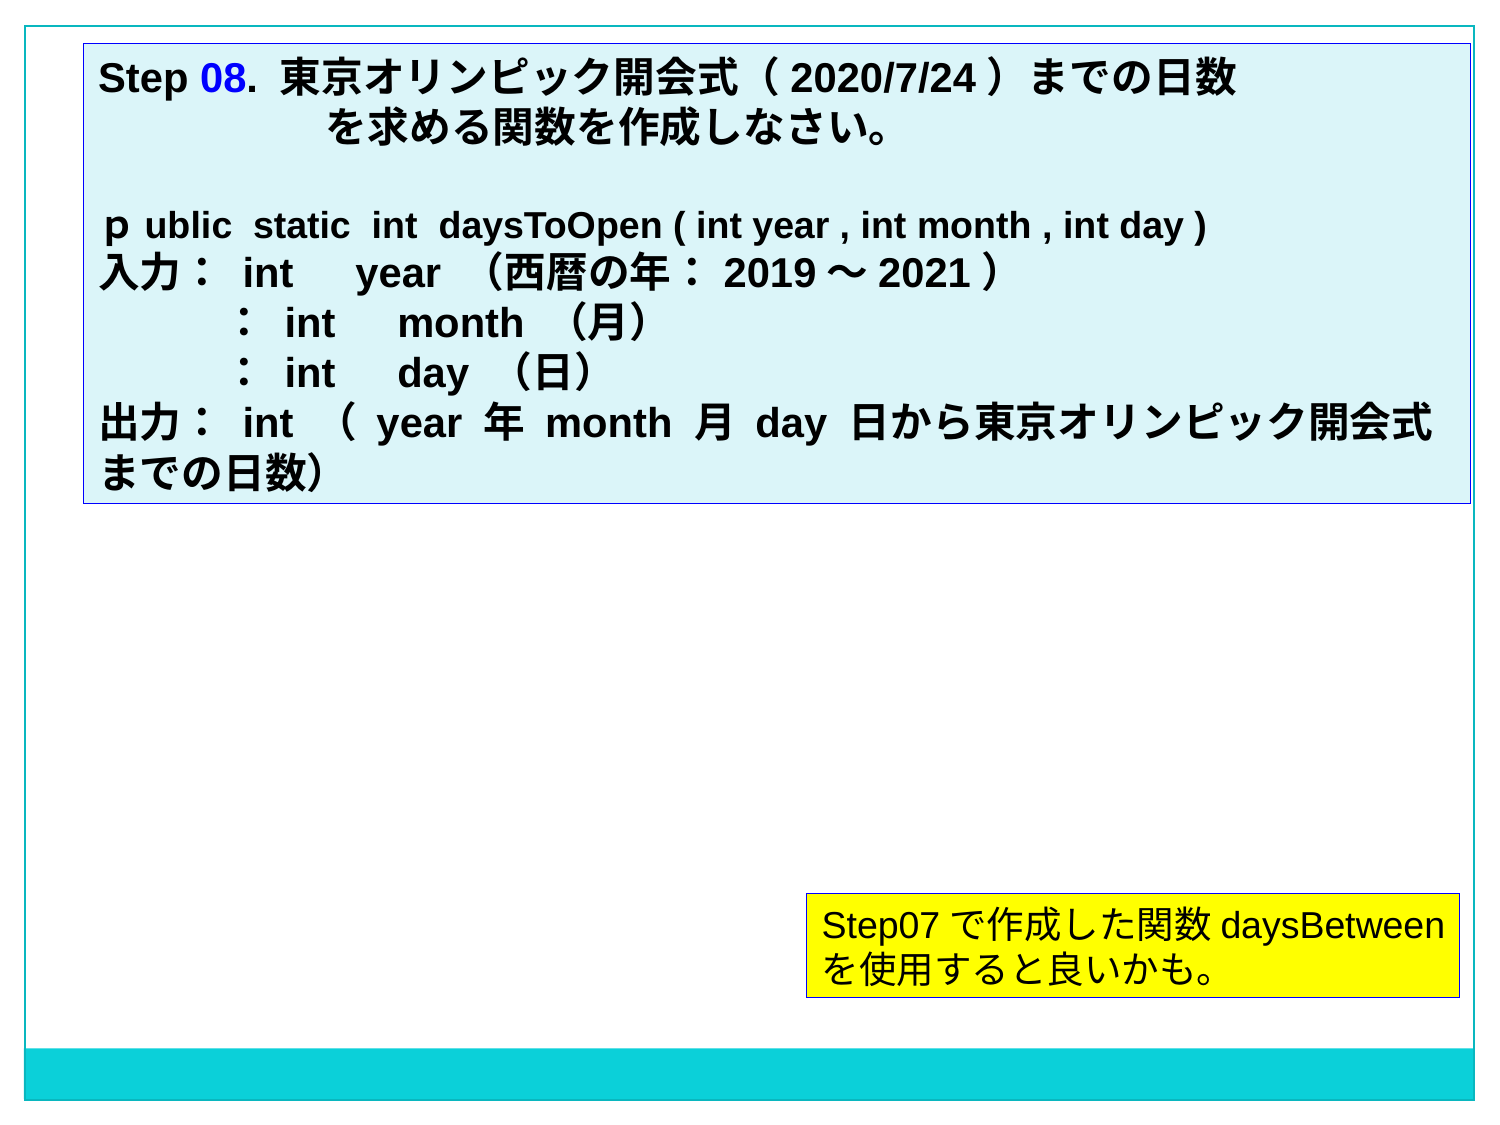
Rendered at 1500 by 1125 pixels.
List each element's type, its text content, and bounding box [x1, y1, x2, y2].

text_box Step07で作成した関数daysBetween を使用すると良いかも。 [806, 893, 1460, 998]
text_box Step 08. 東京オリンピック開会式（2020/7/24）までの日数 を求める関数を作成しなさい。 ｐublic static int daysToOpen ( int year , int month , int day ) 入力： int year （西暦の年：2019～2021） ： int month （月） ： int day （日） 出力： int （ year 年 month 月 day 日から東京オリンピック開会式までの日数） [83, 43, 1471, 504]
